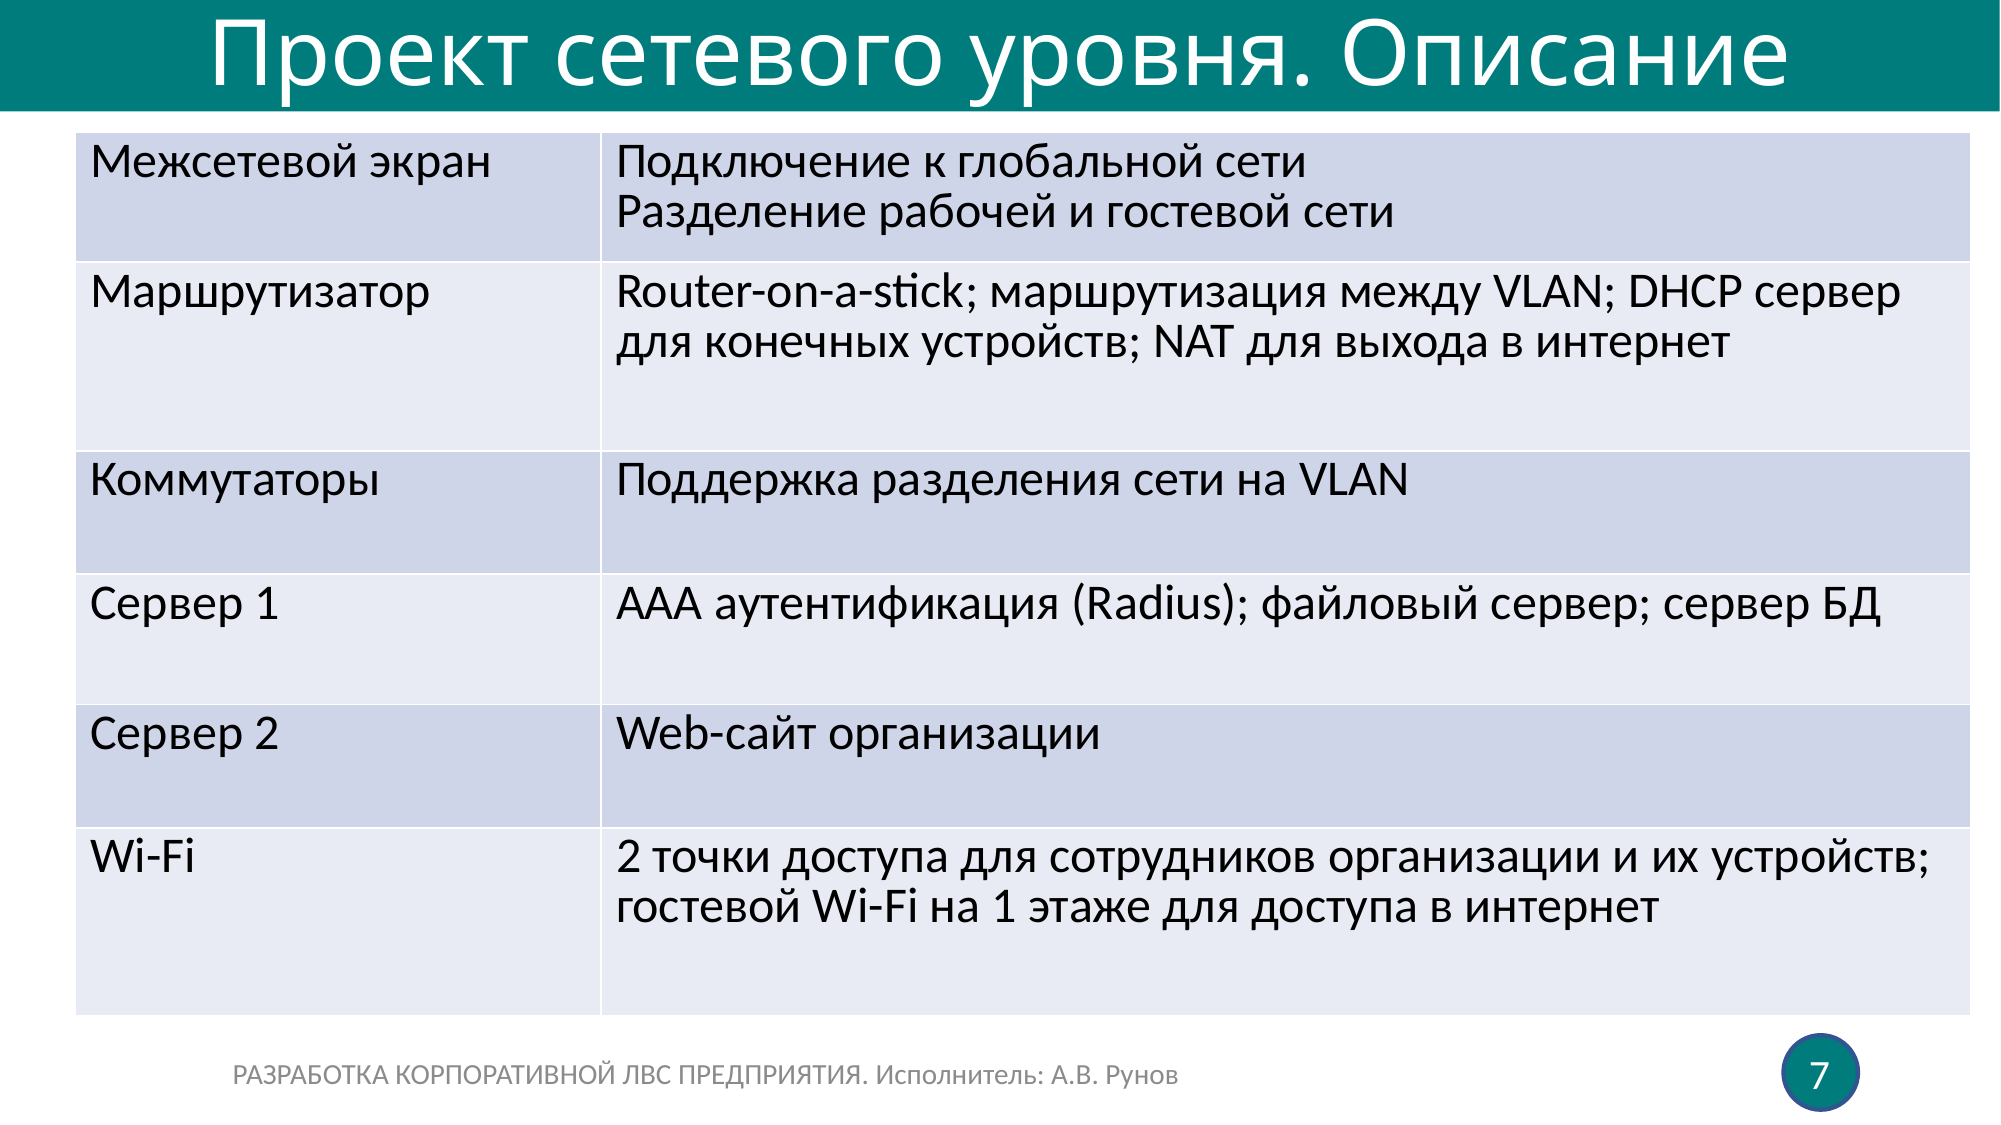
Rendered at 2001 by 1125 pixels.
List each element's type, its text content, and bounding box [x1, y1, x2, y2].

table_cell AAA аутентификация (Radius); файловый сервер; сервер БД [602, 575, 1970, 704]
table_cell Сервер 1 [76, 575, 600, 704]
table_cell Web-сайт организации [602, 705, 1970, 827]
table_cell Сервер 2 [76, 705, 600, 827]
table_cell Wi-Fi [76, 829, 600, 1015]
table_cell Маршрутизатор [76, 263, 600, 450]
table_header Межсетевой экран [76, 133, 600, 261]
footer РАЗРАБОТКА КОРПОРАТИВНОЙ ЛВС ПРЕДПРИЯТИЯ. Исполнитель: А.В. Рунов [0, 1042, 1395, 1103]
table_header Подключение к глобальной сети Разделение рабочей и гостевой сети [602, 133, 1970, 261]
title Проект сетевого уровня. Описание [0, 0, 2000, 112]
table_cell 2 точки доступа для сотрудников организации и их устройств; гостевой Wi-Fi на 1 этаже для доступа в интернет [602, 829, 1970, 1015]
table_cell Поддержка разделения сети на VLAN [602, 452, 1970, 573]
table_cell Router-on-a-stick; маршрутизация между VLAN; DHCP сервер для конечных устройств; NAT для выхода в интернет [602, 263, 1970, 450]
slide_number 7 [1395, 1042, 1846, 1103]
text_box [1795, 1033, 1861, 1112]
table_cell Коммутаторы [76, 452, 600, 573]
